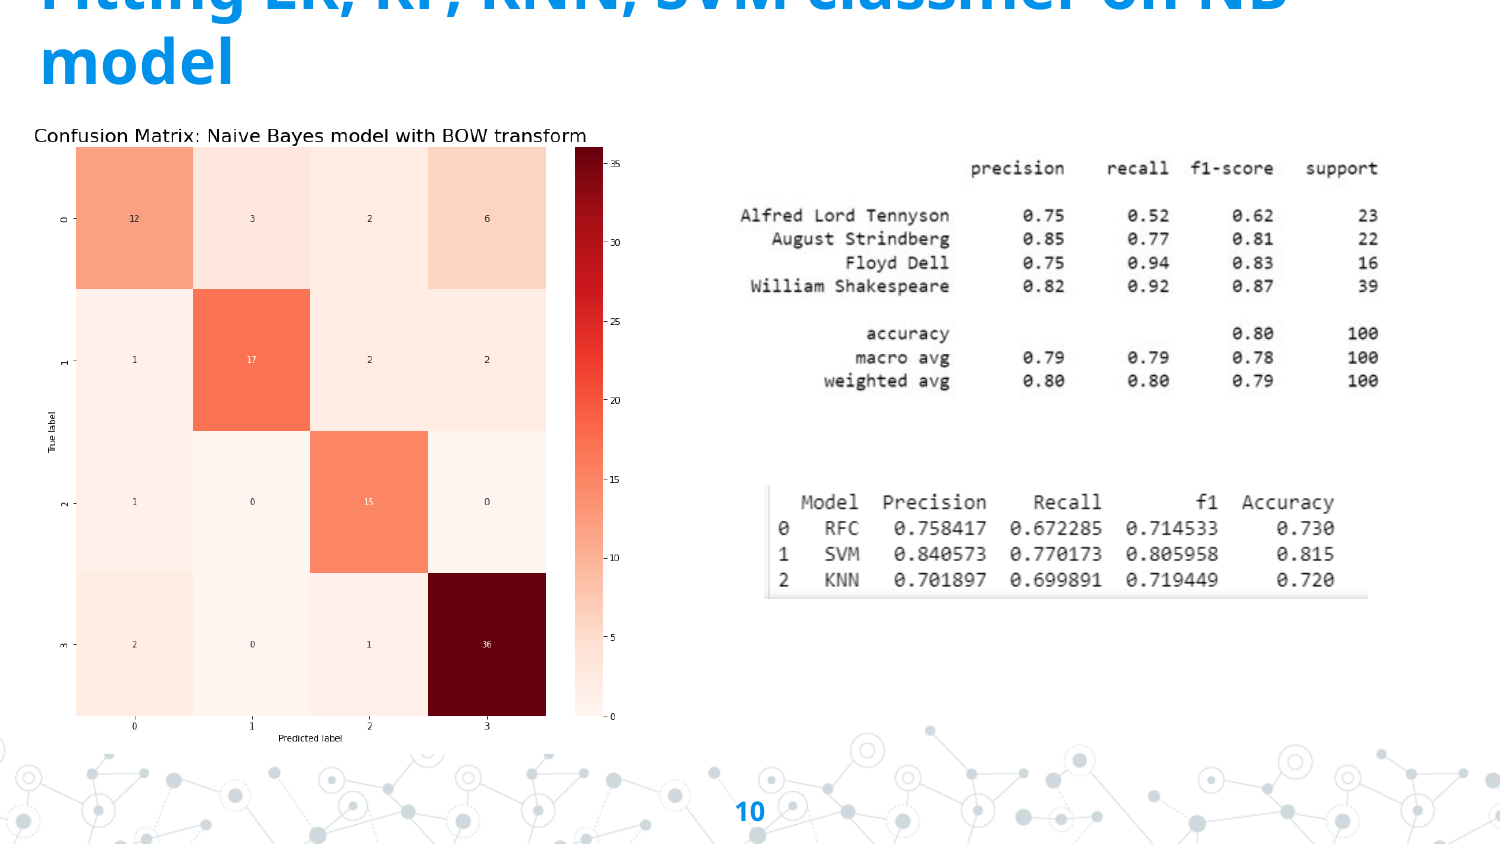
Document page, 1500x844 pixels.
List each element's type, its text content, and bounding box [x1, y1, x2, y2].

picture [0, 0, 1500, 779]
slide_number 10 [0, 779, 1500, 844]
text_box Fitting LR, RF, KNN, SVM classifier on NB model [24, 23, 1417, 112]
